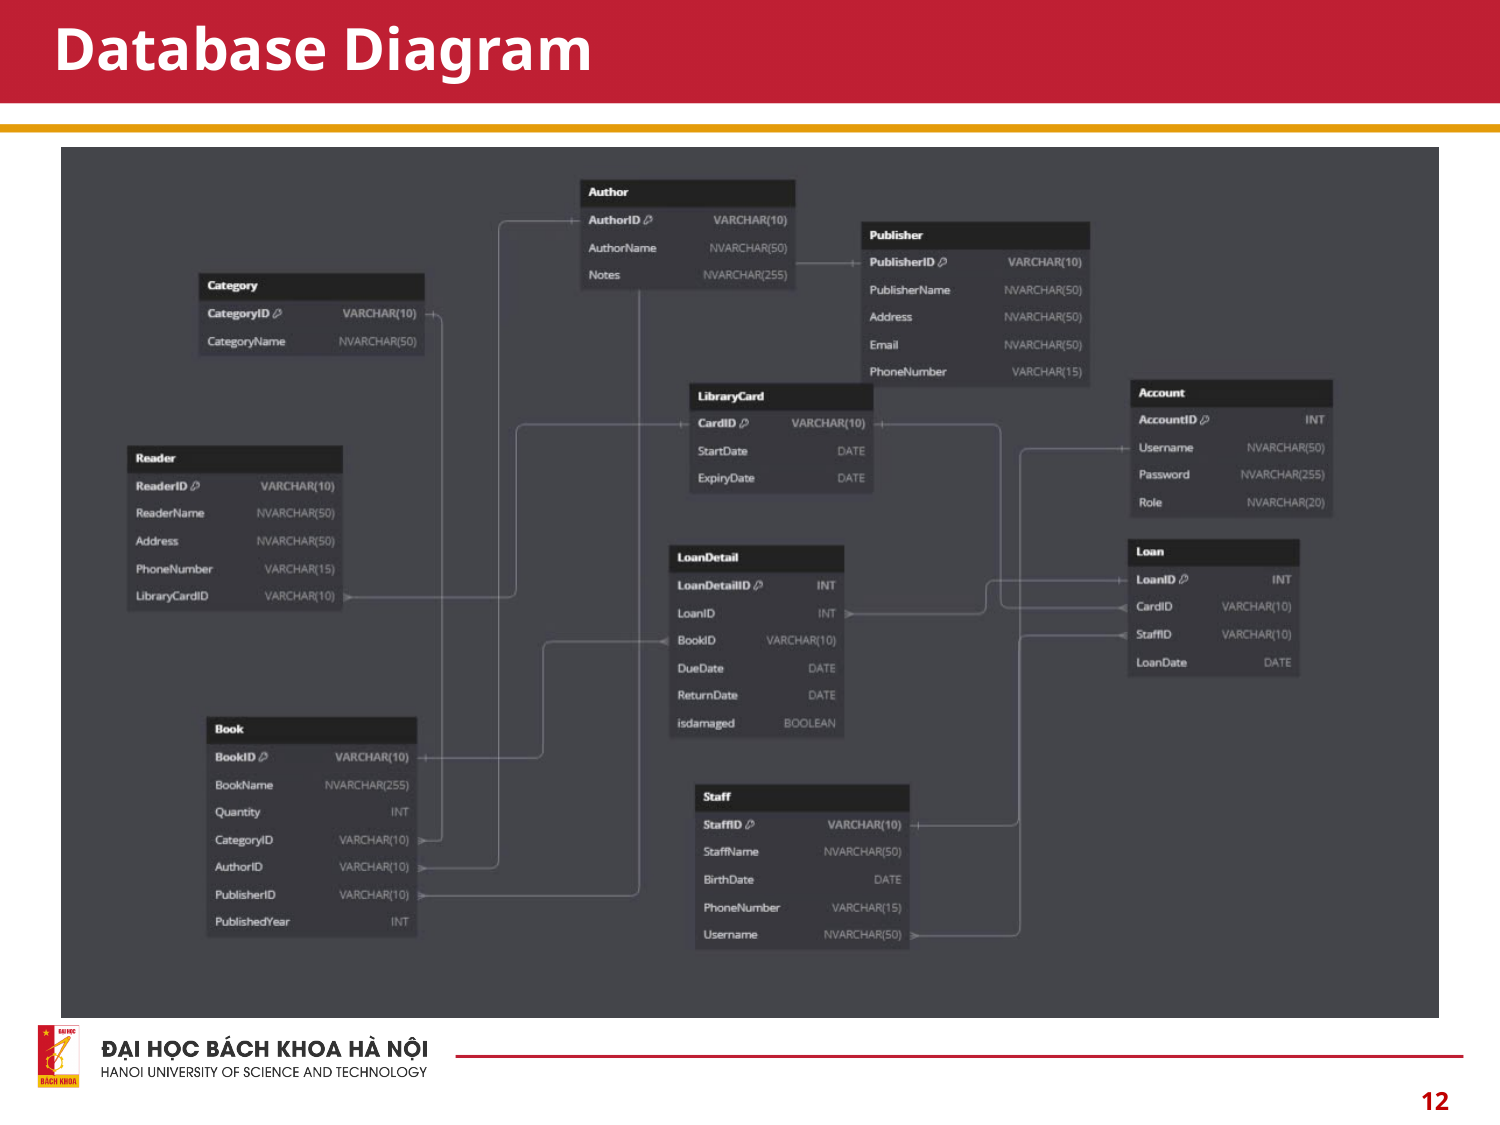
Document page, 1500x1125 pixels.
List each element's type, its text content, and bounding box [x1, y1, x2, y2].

title Database Diagram [38, 12, 1462, 87]
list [61, 147, 1439, 1018]
slide_number 12 [1126, 1078, 1464, 1125]
picture [0, 0, 1500, 1125]
